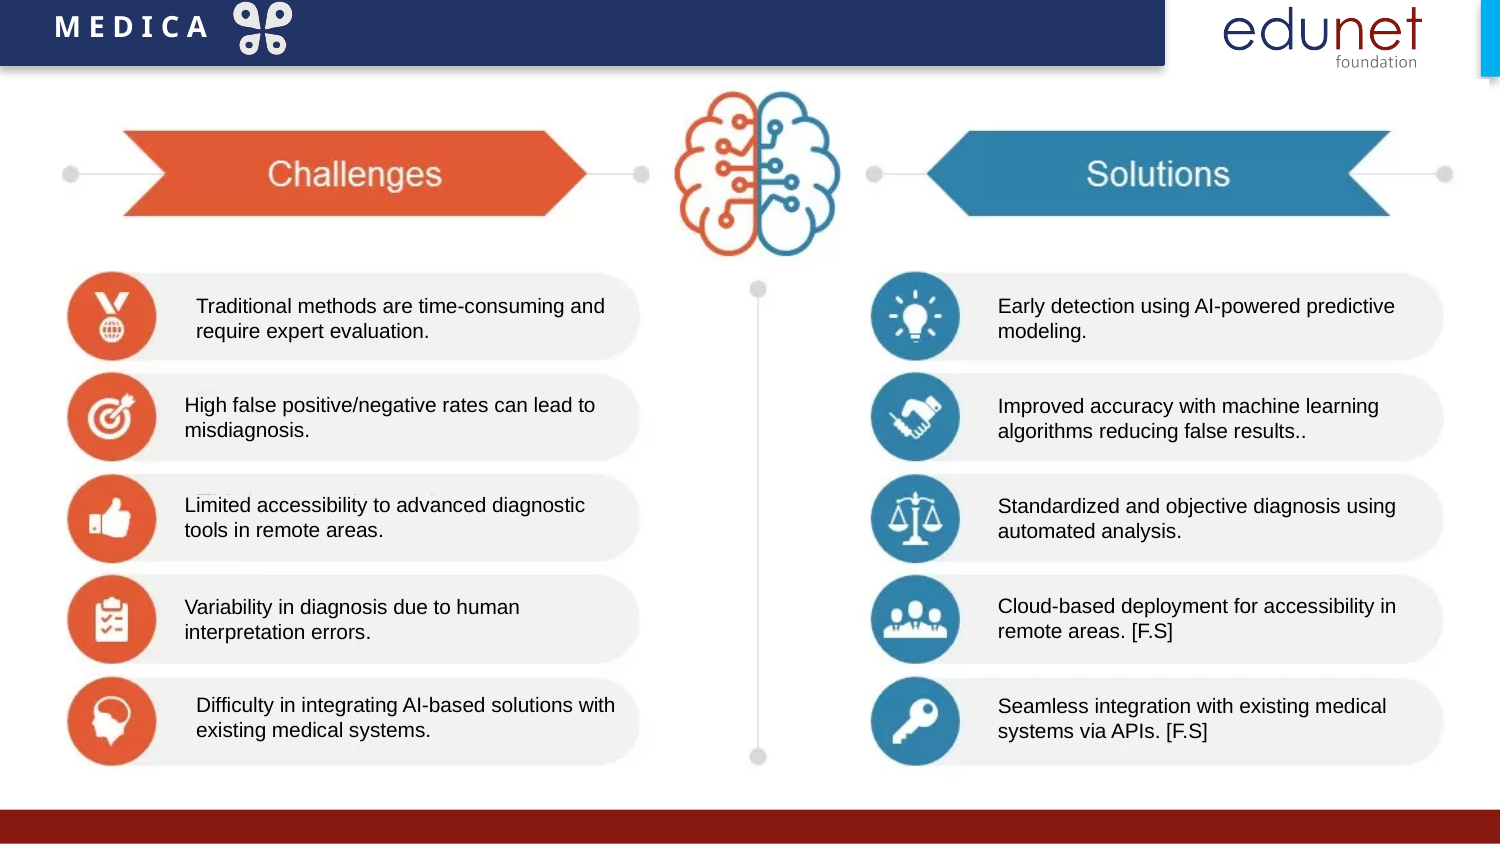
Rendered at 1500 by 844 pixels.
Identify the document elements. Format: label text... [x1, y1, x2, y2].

picture [1219, 4, 1424, 72]
text_box M E D I C A [0, 0, 208, 68]
picture [7, 0, 1490, 778]
